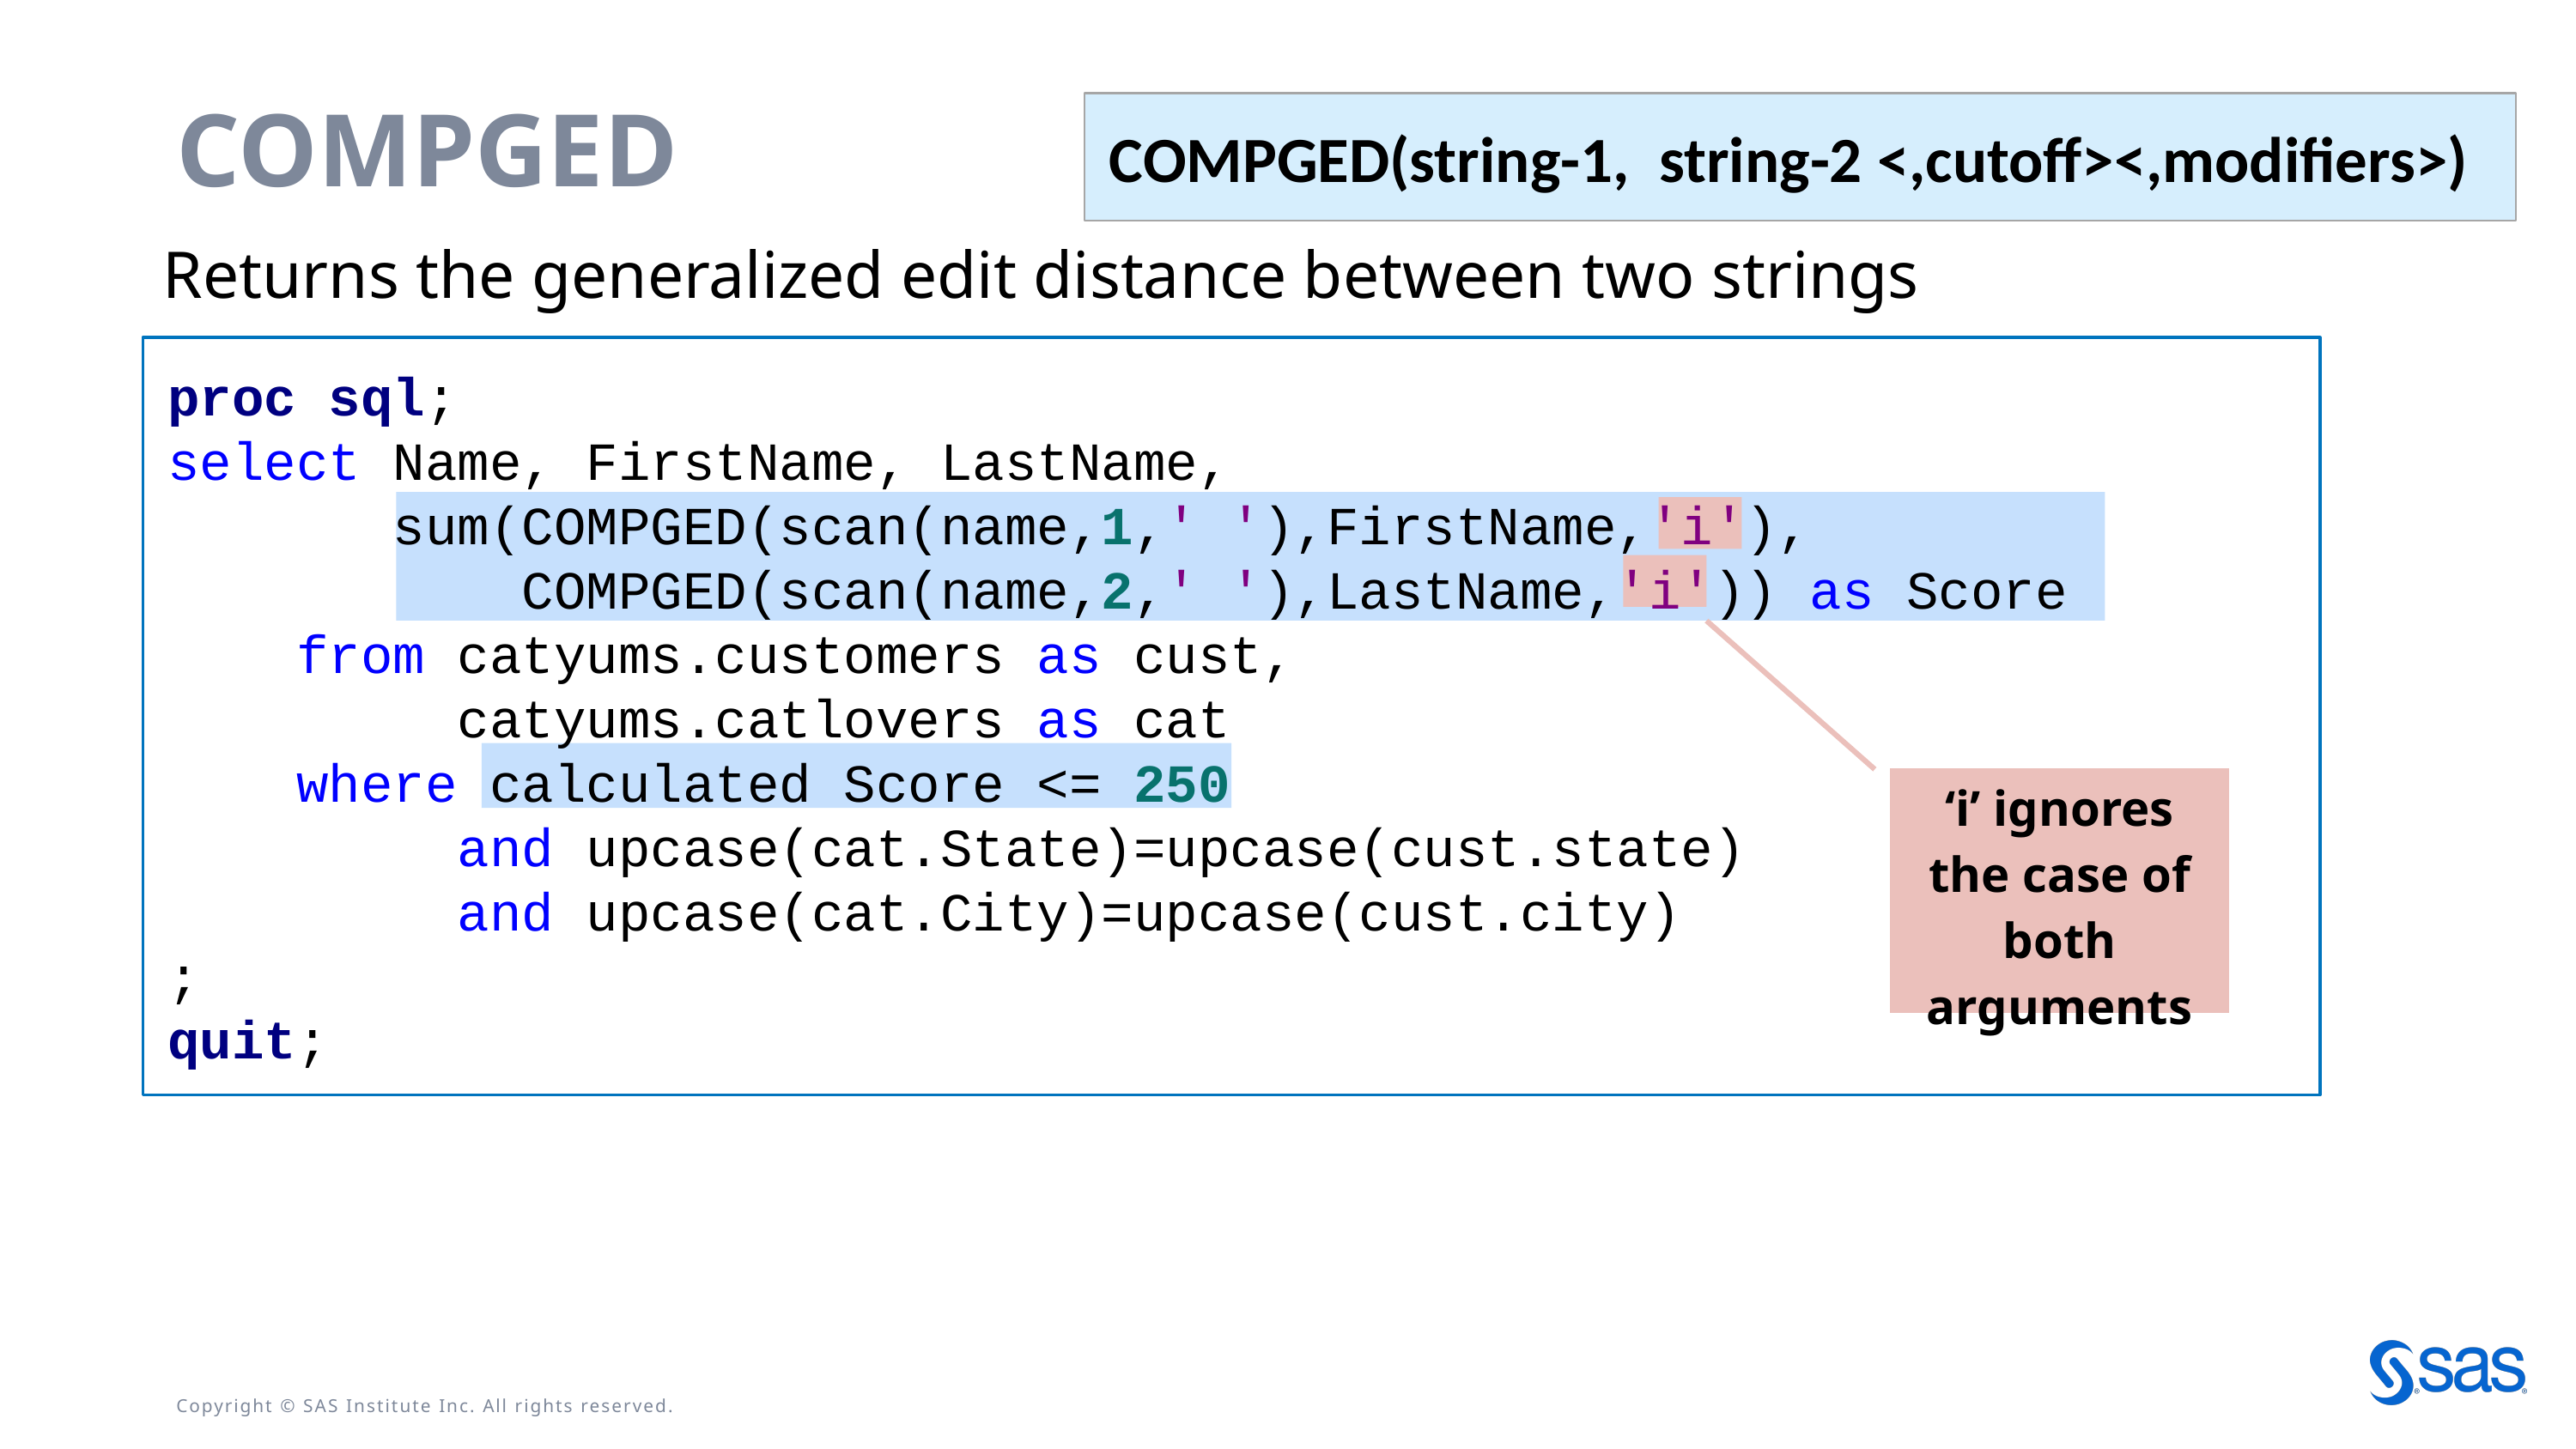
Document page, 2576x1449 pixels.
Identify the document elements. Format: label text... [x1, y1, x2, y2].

text_box proc sql; select Name, FirstName, LastName, sum(COMPGED(scan(name,1,' '),FirstName,'i'), COMPGED(scan(name,2,' '),LastName,'i')) as Score from catyums.customers as cust, catyums.catlovers as cat where calculated Score <= 250 and upcase(cat.State)=upcase(cust.state) and upcase(cat.City)=upcase(cust.city) ; quit; [143, 336, 2321, 1095]
picture [2370, 1340, 2527, 1405]
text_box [1706, 621, 1875, 770]
text_box COMPGED(string-1, string-2 <,cutoff><,modifiers>) [1084, 93, 2517, 221]
title COMPGED [176, 100, 1084, 209]
text_box Returns the generalized edit distance between two strings [162, 233, 2174, 312]
